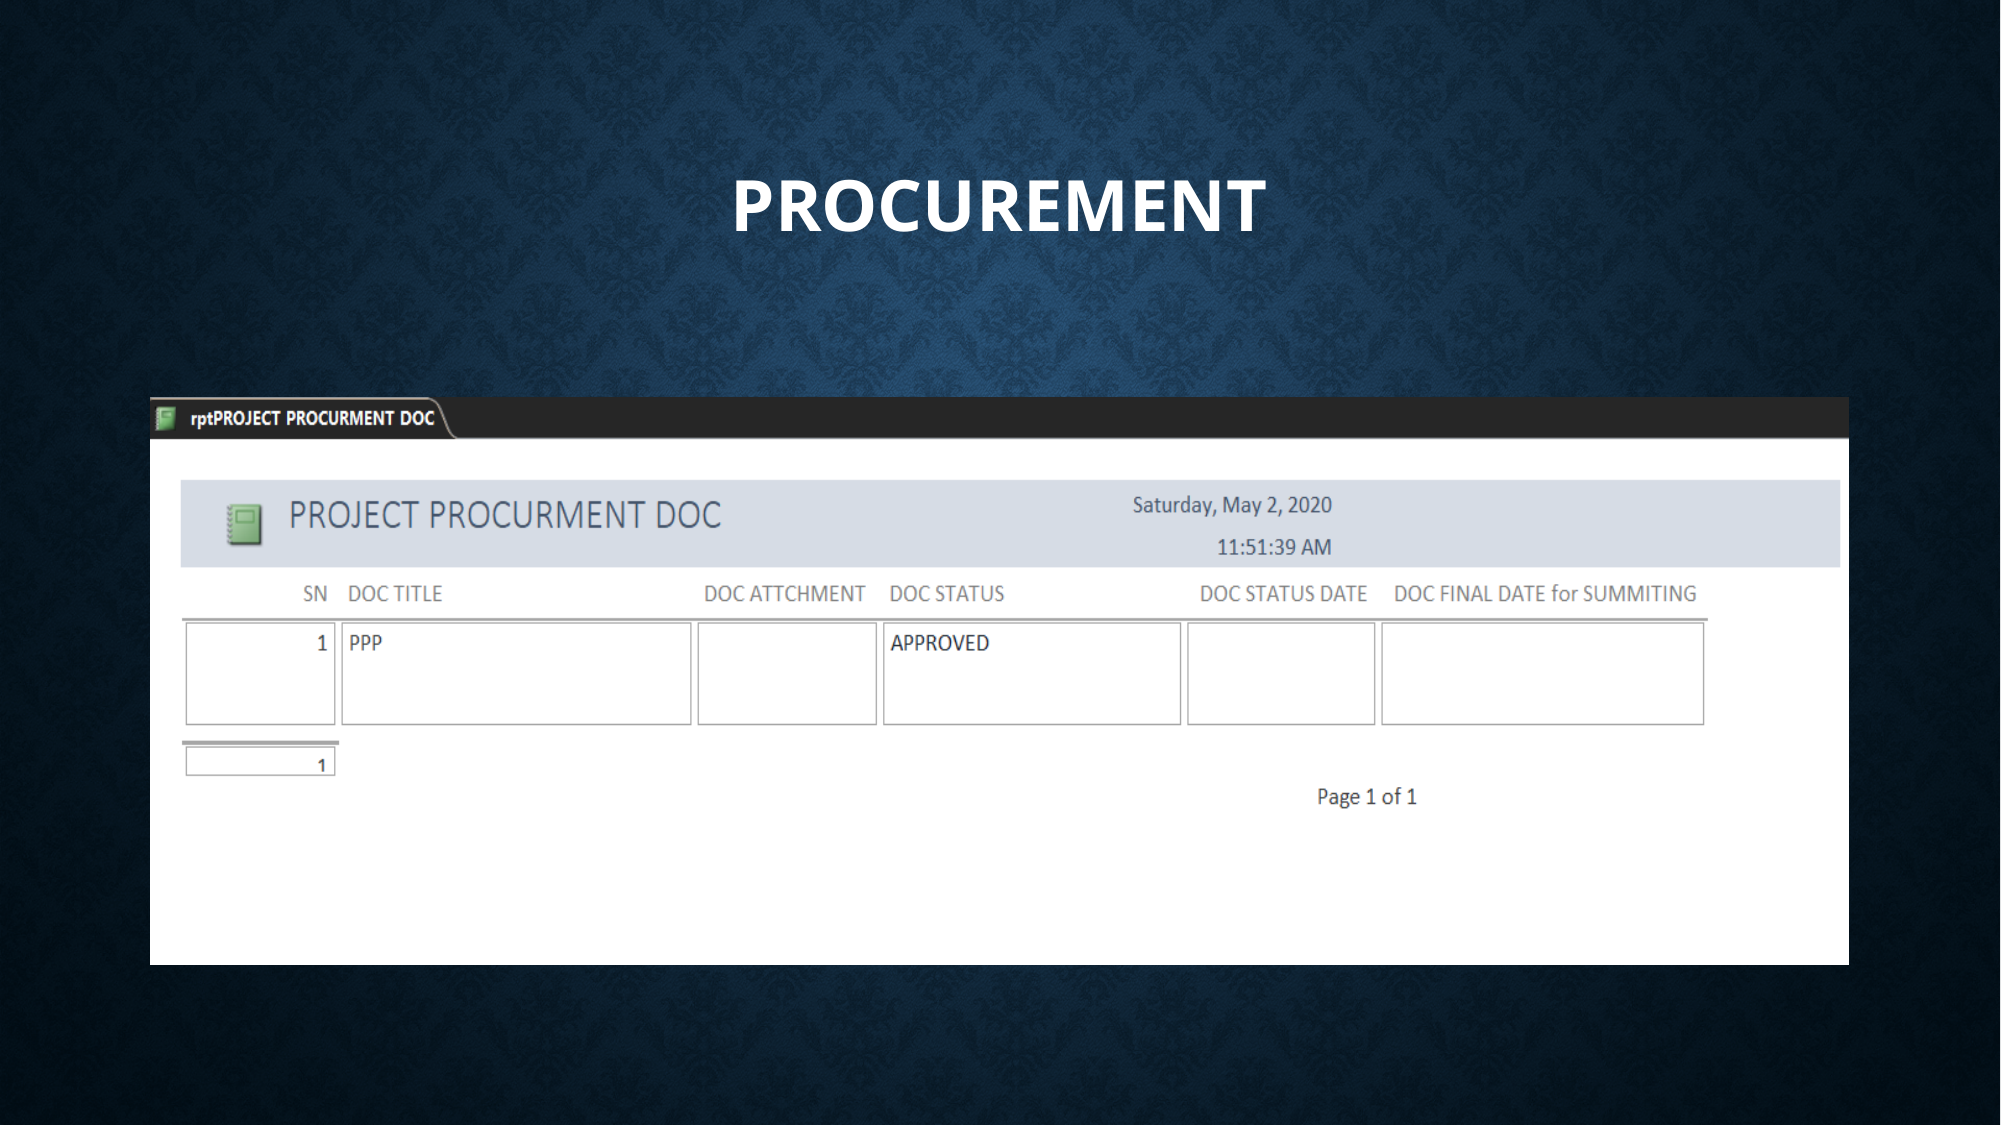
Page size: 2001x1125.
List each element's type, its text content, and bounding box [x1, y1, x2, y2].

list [149, 397, 1849, 966]
title Procurement [149, 99, 1849, 318]
